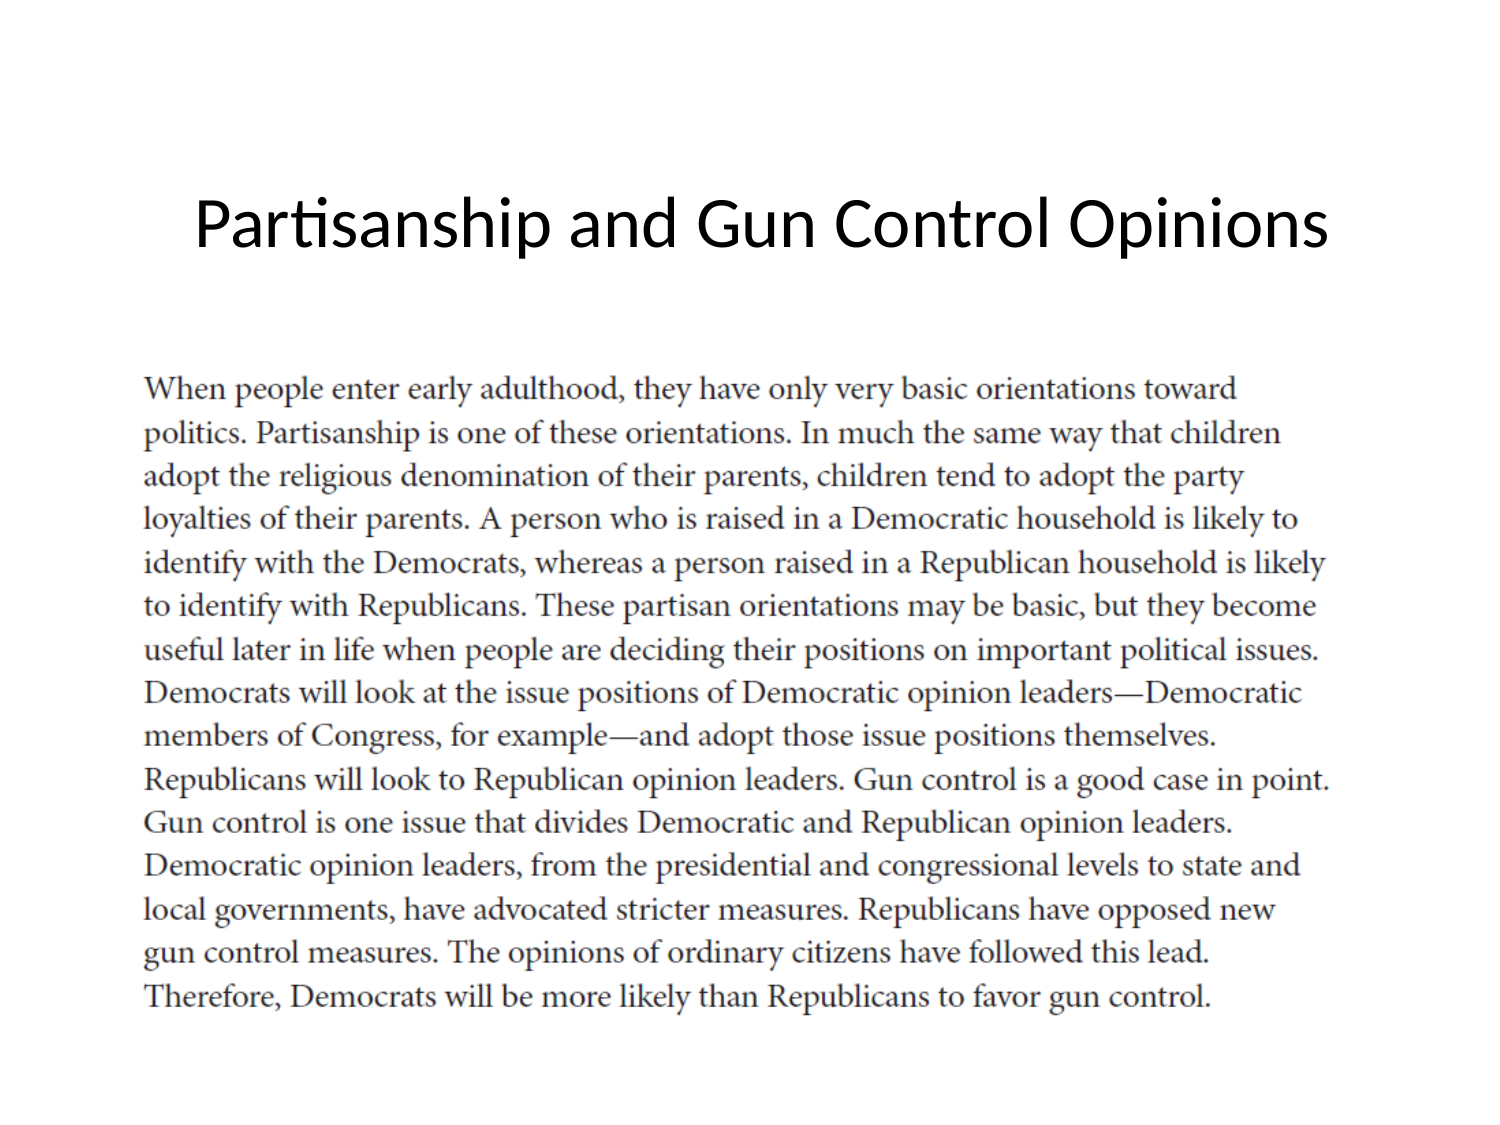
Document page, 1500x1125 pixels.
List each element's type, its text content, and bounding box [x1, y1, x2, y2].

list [124, 337, 1438, 1051]
title Partisanship and Gun Control Opinions [174, 125, 1350, 313]
